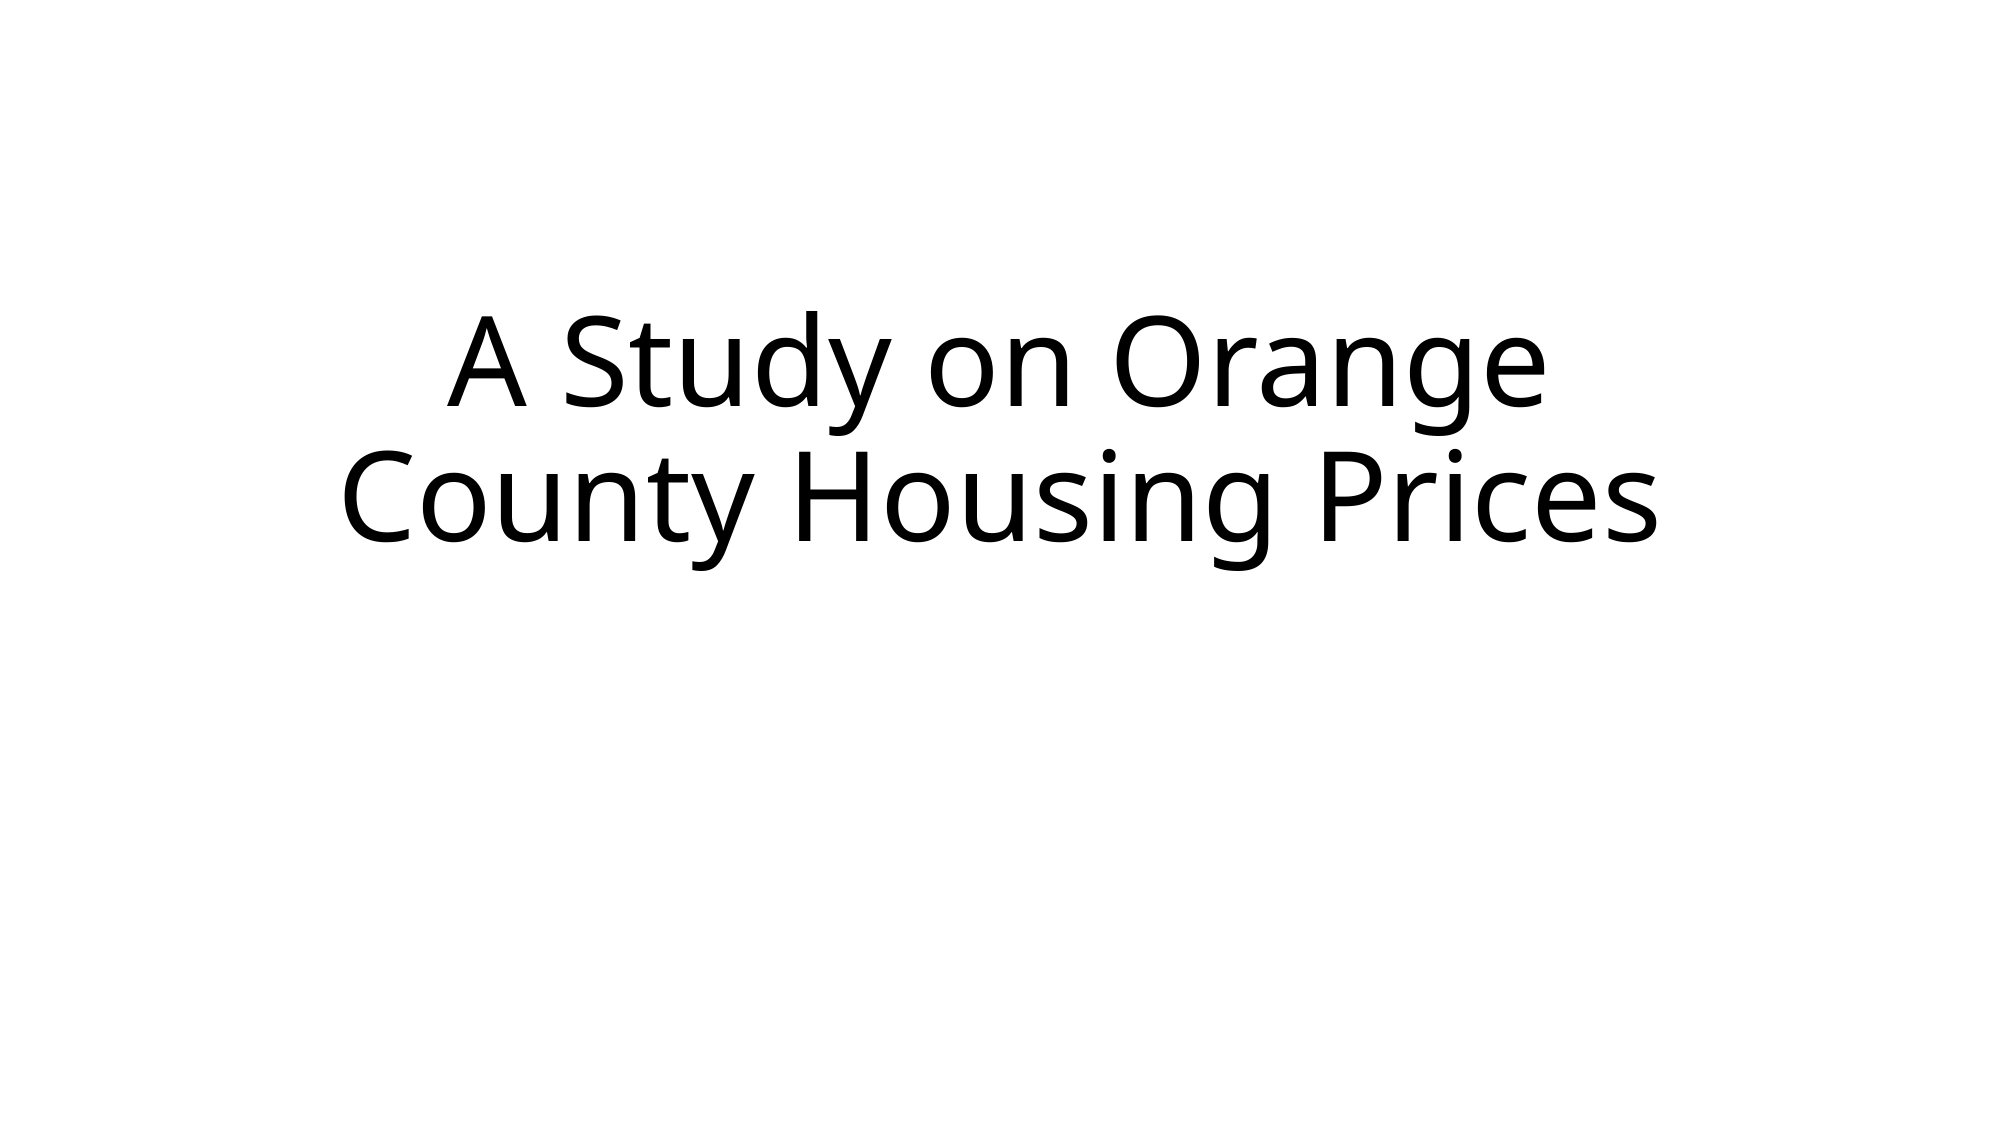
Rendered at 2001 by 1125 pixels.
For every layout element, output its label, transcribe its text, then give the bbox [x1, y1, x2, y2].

title A Study on Orange County Housing Prices [249, 184, 1750, 576]
